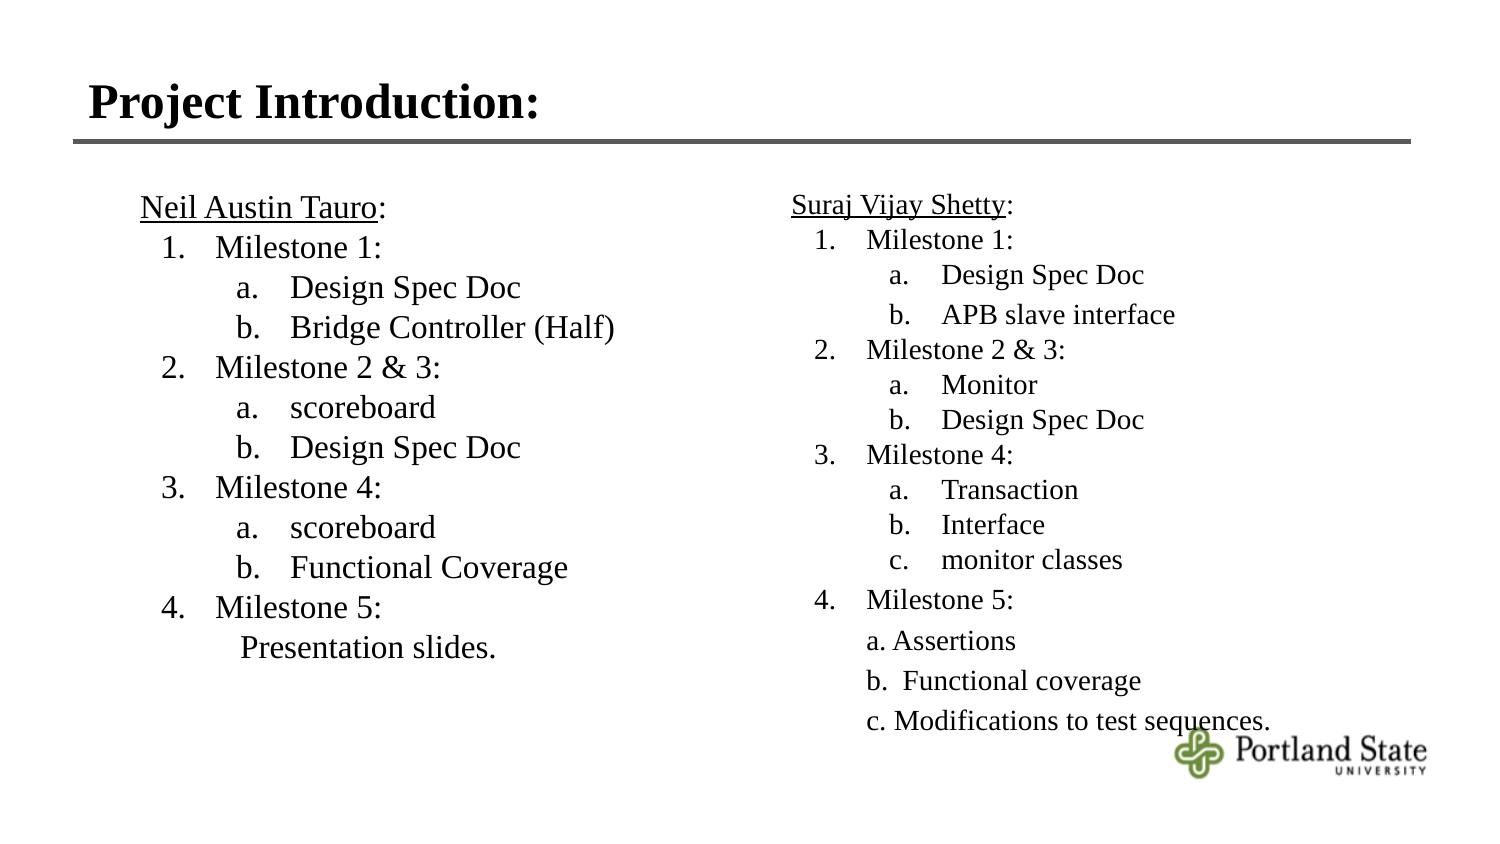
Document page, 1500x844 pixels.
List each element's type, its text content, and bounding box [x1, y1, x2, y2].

title Project Introduction: [73, 55, 1119, 139]
text_box Suraj Vijay Shetty: Milestone 1: Design Spec Doc APB slave interface Milestone 2 & 3: Monitor Design Spec Doc Milestone 4: Transaction Interface monitor classes Milestone 5: a. Assertions b. Functional coverage c. Modifications to test sequences. [776, 170, 1340, 756]
text_box Neil Austin Tauro: Milestone 1: Design Spec Doc Bridge Controller (Half) Milestone 2 & 3: scoreboard Design Spec Doc Milestone 4: scoreboard Functional Coverage Milestone 5: Presentation slides. [125, 170, 689, 712]
picture [1170, 713, 1442, 790]
